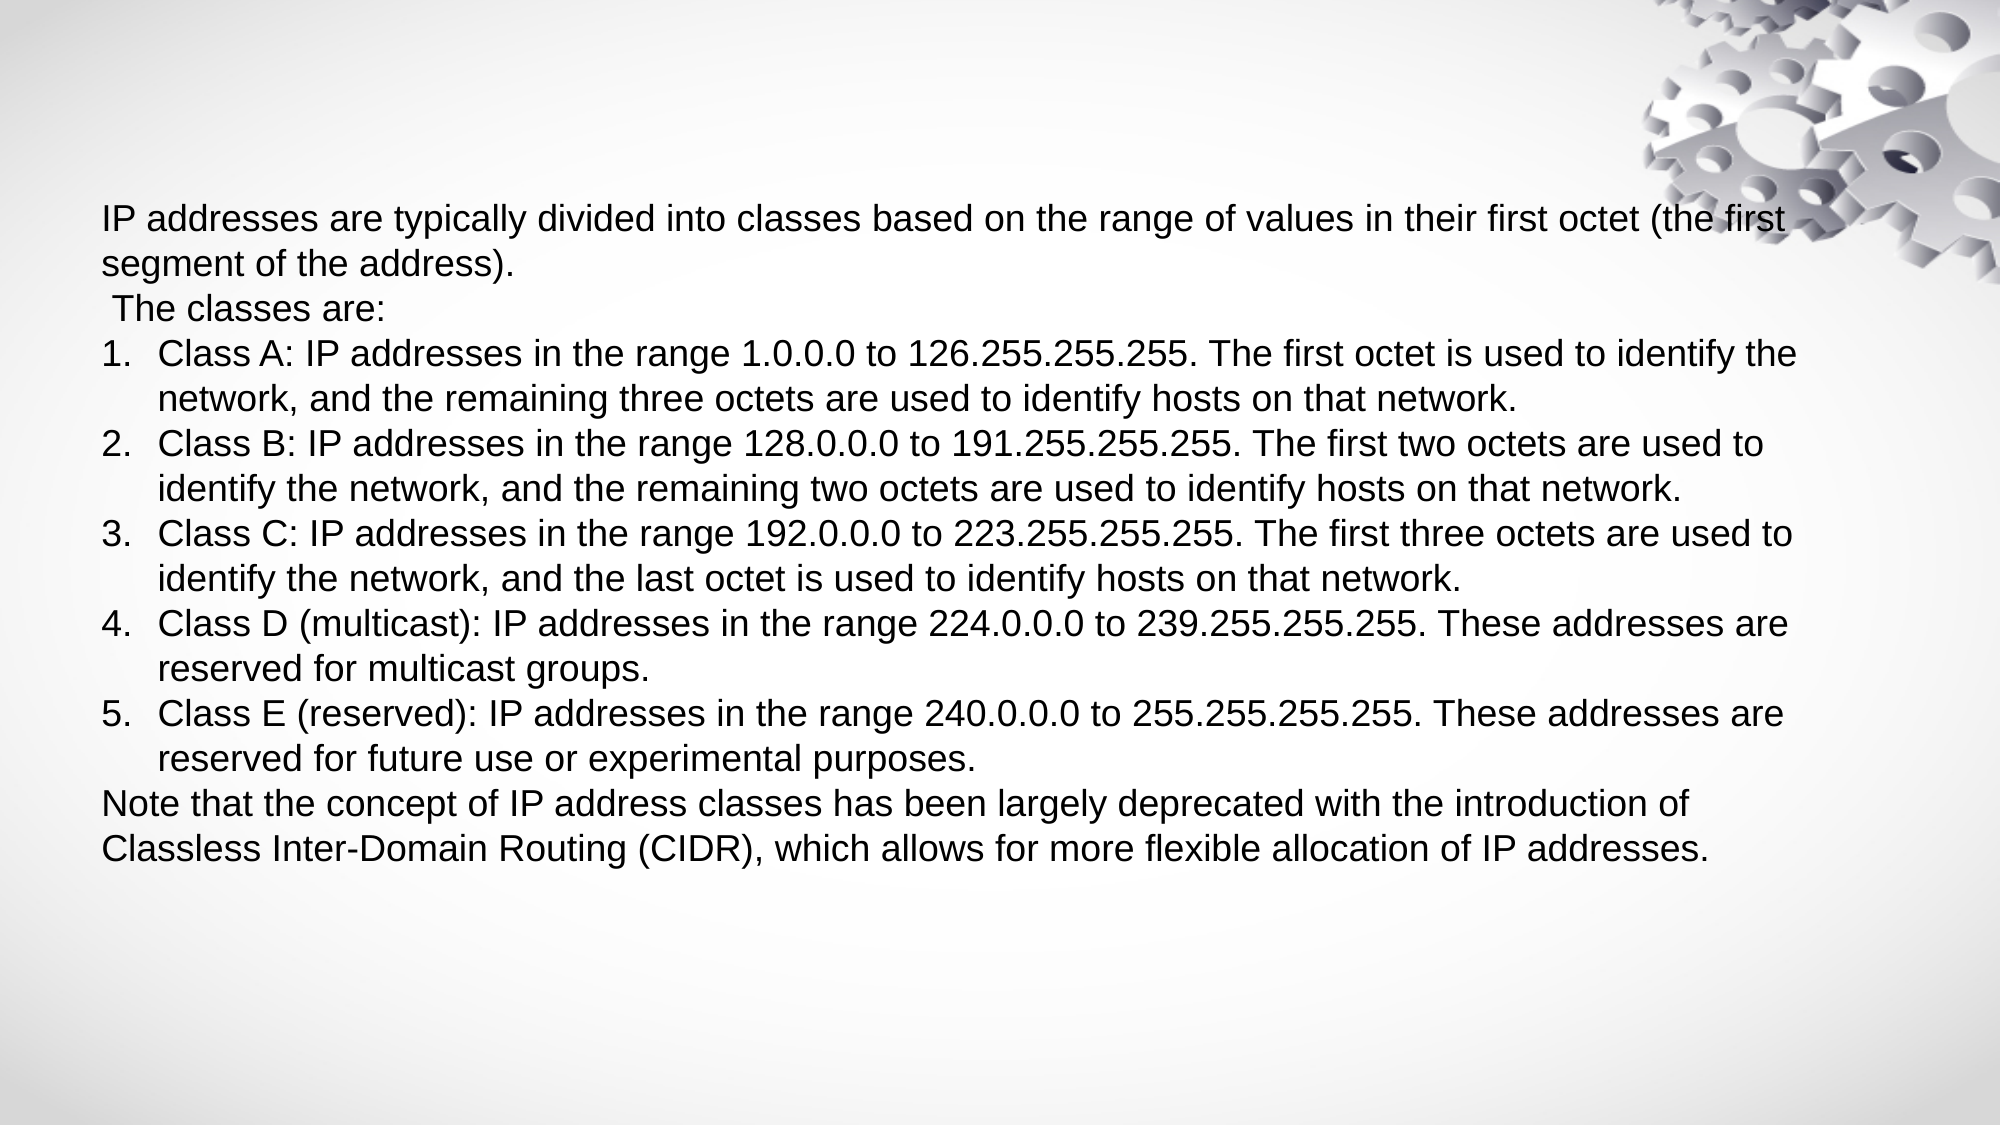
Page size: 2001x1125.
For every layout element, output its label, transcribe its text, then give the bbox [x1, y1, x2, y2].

text_box IP addresses are typically divided into classes based on the range of values in their first octet (the first segment of the address). The classes are: Class A: IP addresses in the range 1.0.0.0 to 126.255.255.255. The first octet is used to identify the network, and the remaining three octets are used to identify hosts on that network. Class B: IP addresses in the range 128.0.0.0 to 191.255.255.255. The first two octets are used to identify the network, and the remaining two octets are used to identify hosts on that network. Class C: IP addresses in the range 192.0.0.0 to 223.255.255.255. The first three octets are used to identify the network, and the last octet is used to identify hosts on that network. Class D (multicast): IP addresses in the range 224.0.0.0 to 239.255.255.255. These addresses are reserved for multicast groups. Class E (reserved): IP addresses in the range 240.0.0.0 to 255.255.255.255. These addresses are reserved for future use or experimental purposes. Note that the concept of IP address classes has been largely deprecated with the introduction of Classless Inter-Domain Routing (CIDR), which allows for more flexible allocation of IP addresses. [86, 186, 1866, 877]
picture [0, 0, 2000, 1125]
